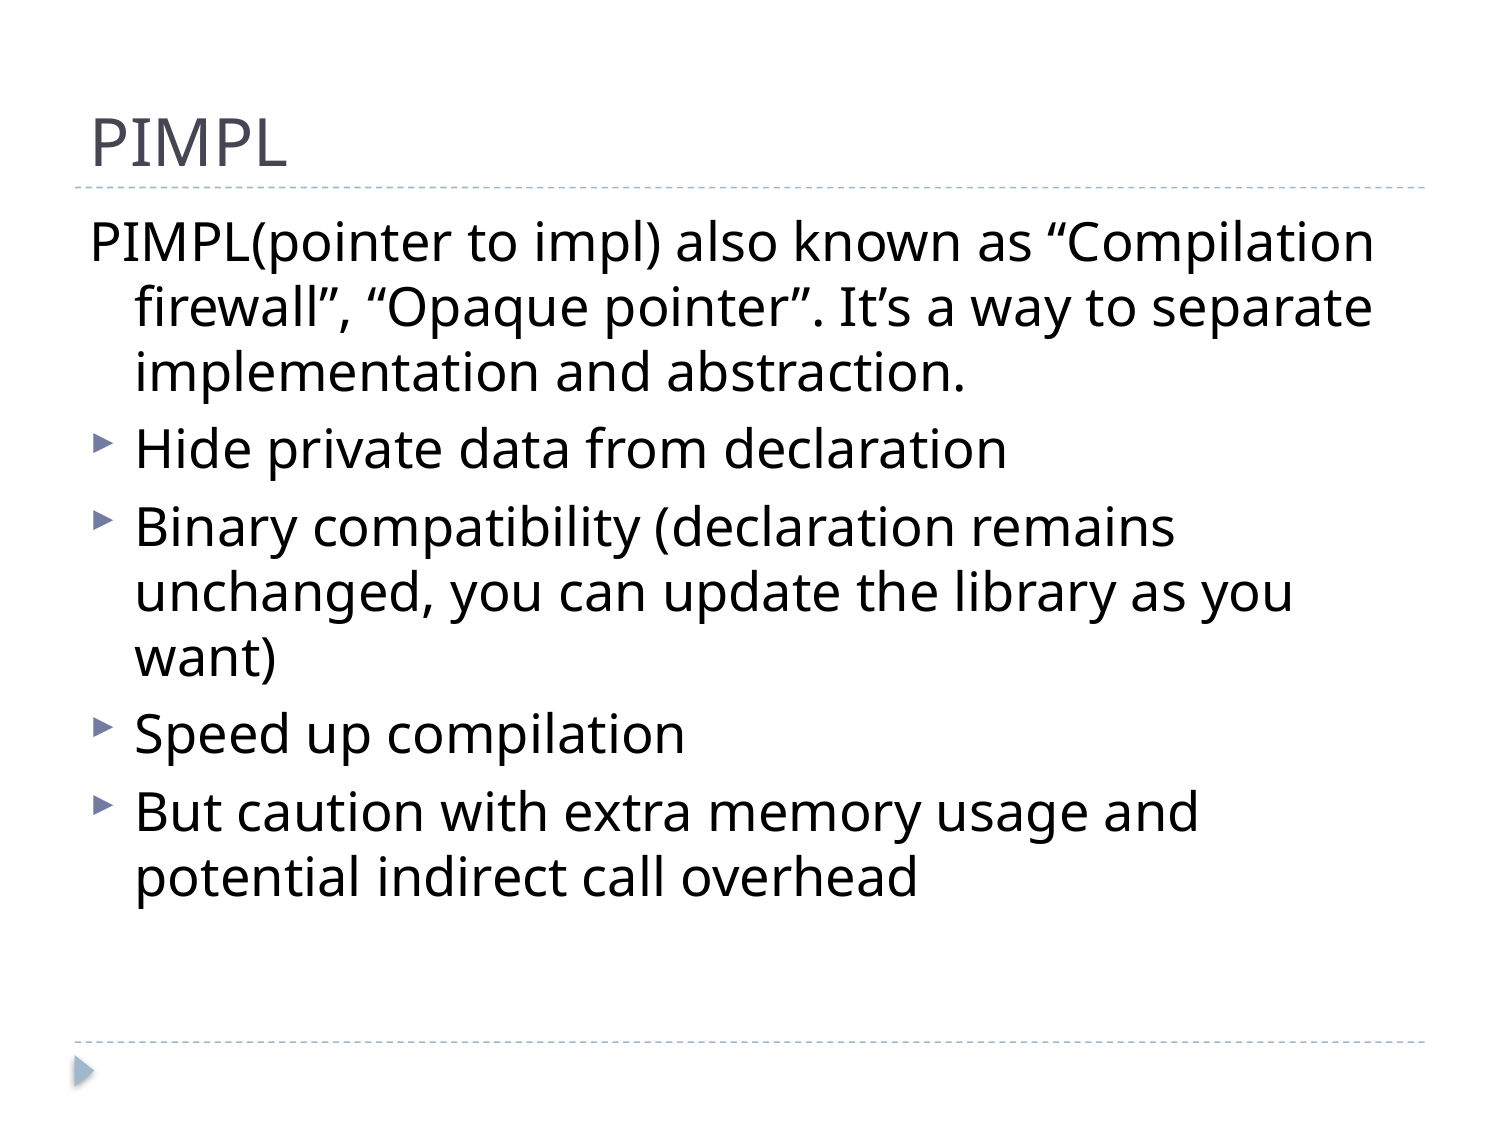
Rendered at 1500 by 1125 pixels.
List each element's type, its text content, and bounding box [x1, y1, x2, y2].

title PIMPL [75, 24, 1425, 188]
list PIMPL(pointer to impl) also known as “Compilation firewall”, “Opaque pointer”. It’s a way to separate implementation and abstraction. Hide private data from declaration Binary compatibility (declaration remains unchanged, you can update the library as you want) Speed up compilation But caution with extra memory usage and potential indirect call overhead [75, 200, 1425, 1010]
